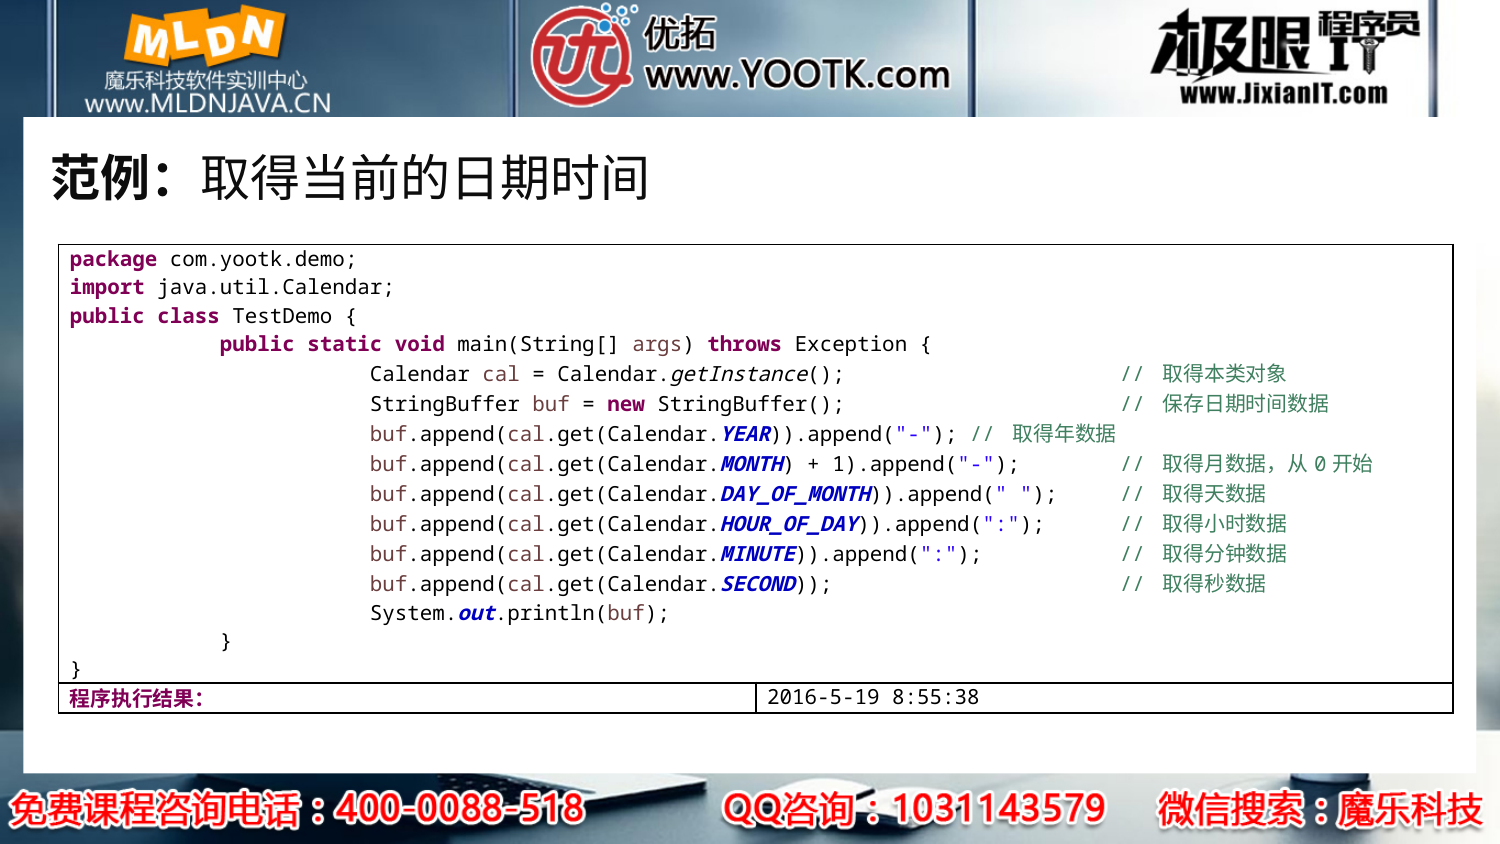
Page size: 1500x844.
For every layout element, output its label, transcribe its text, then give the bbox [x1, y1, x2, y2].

table_cell 程序执行结果： [59, 684, 755, 712]
table_header package com.yootk.demo; import java.util.Calendar; public class TestDemo { public static void main(String[] args) throws Exception { Calendar cal = Calendar.getInstance(); // 取得本类对象 StringBuffer buf = new StringBuffer(); // 保存日期时间数据 buf.append(cal.get(Calendar.YEAR)).append("-"); // 取得年数据 buf.append(cal.get(Calendar.MONTH) + 1).append("-"); // 取得月数据，从0开始 buf.append(cal.get(Calendar.DAY_OF_MONTH)).append(" "); // 取得天数据 buf.append(cal.get(Calendar.HOUR_OF_DAY)).append(":"); // 取得小时数据 buf.append(cal.get(Calendar.MINUTE)).append(":"); // 取得分钟数据 buf.append(cal.get(Calendar.SECOND)); // 取得秒数据 System.out.println(buf); } } [59, 245, 1452, 682]
picture [0, 0, 1500, 844]
table_cell 2016-5-19 8:55:38 [757, 684, 1452, 712]
title 范例：取得当前的日期时间 [34, 128, 1466, 225]
